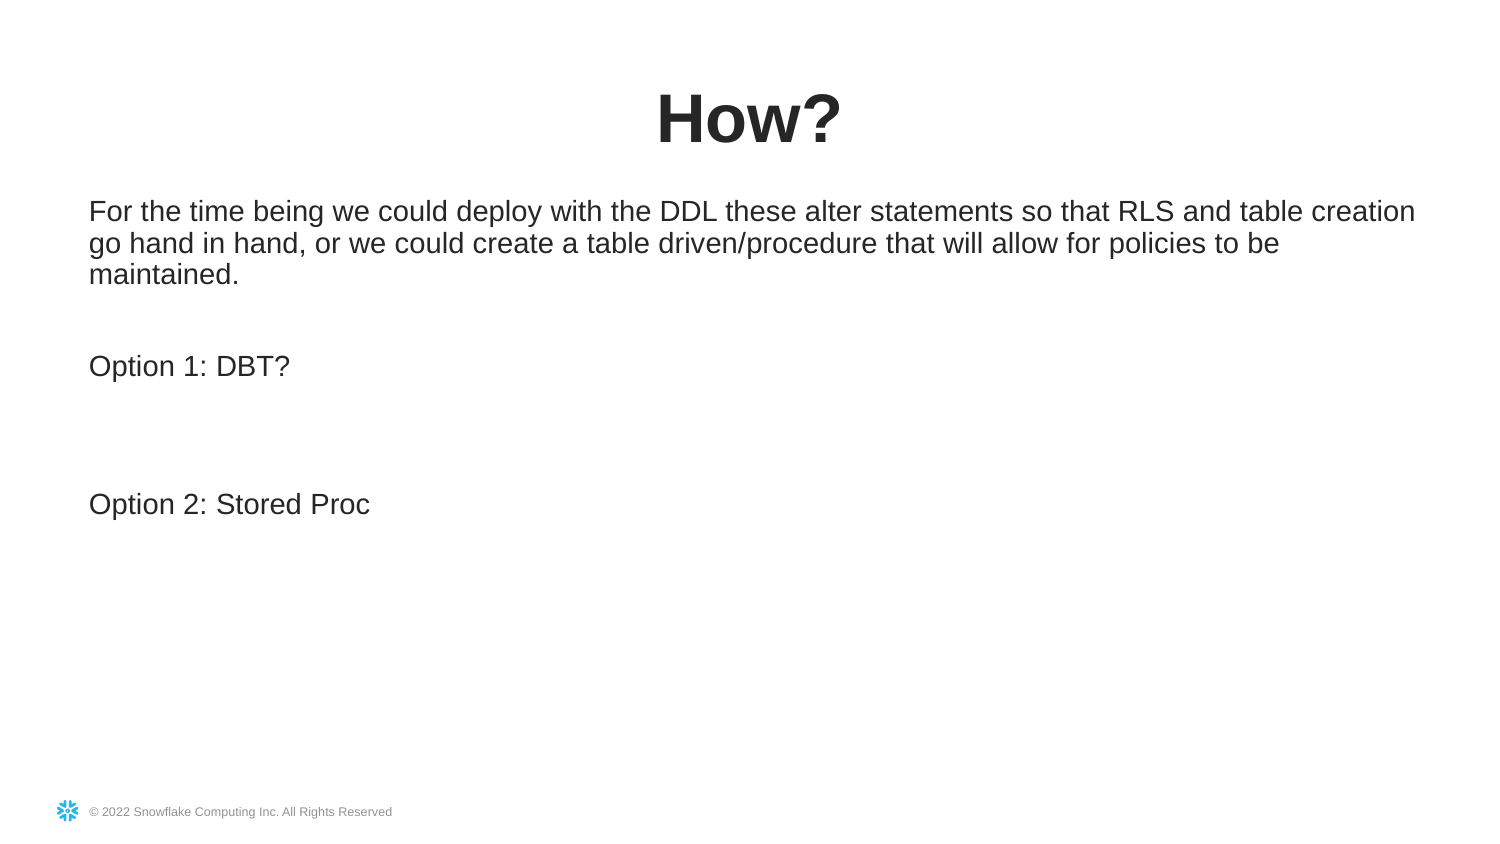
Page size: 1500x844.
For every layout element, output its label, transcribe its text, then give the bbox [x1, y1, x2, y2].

list For the time being we could deploy with the DDL these alter statements so that RLS and table creation go hand in hand, or we could create a table driven/procedure that will allow for policies to be maintained. Option 1: DBT? Option 2: Stored Proc [51, 189, 1449, 750]
title How? [51, 72, 1449, 167]
